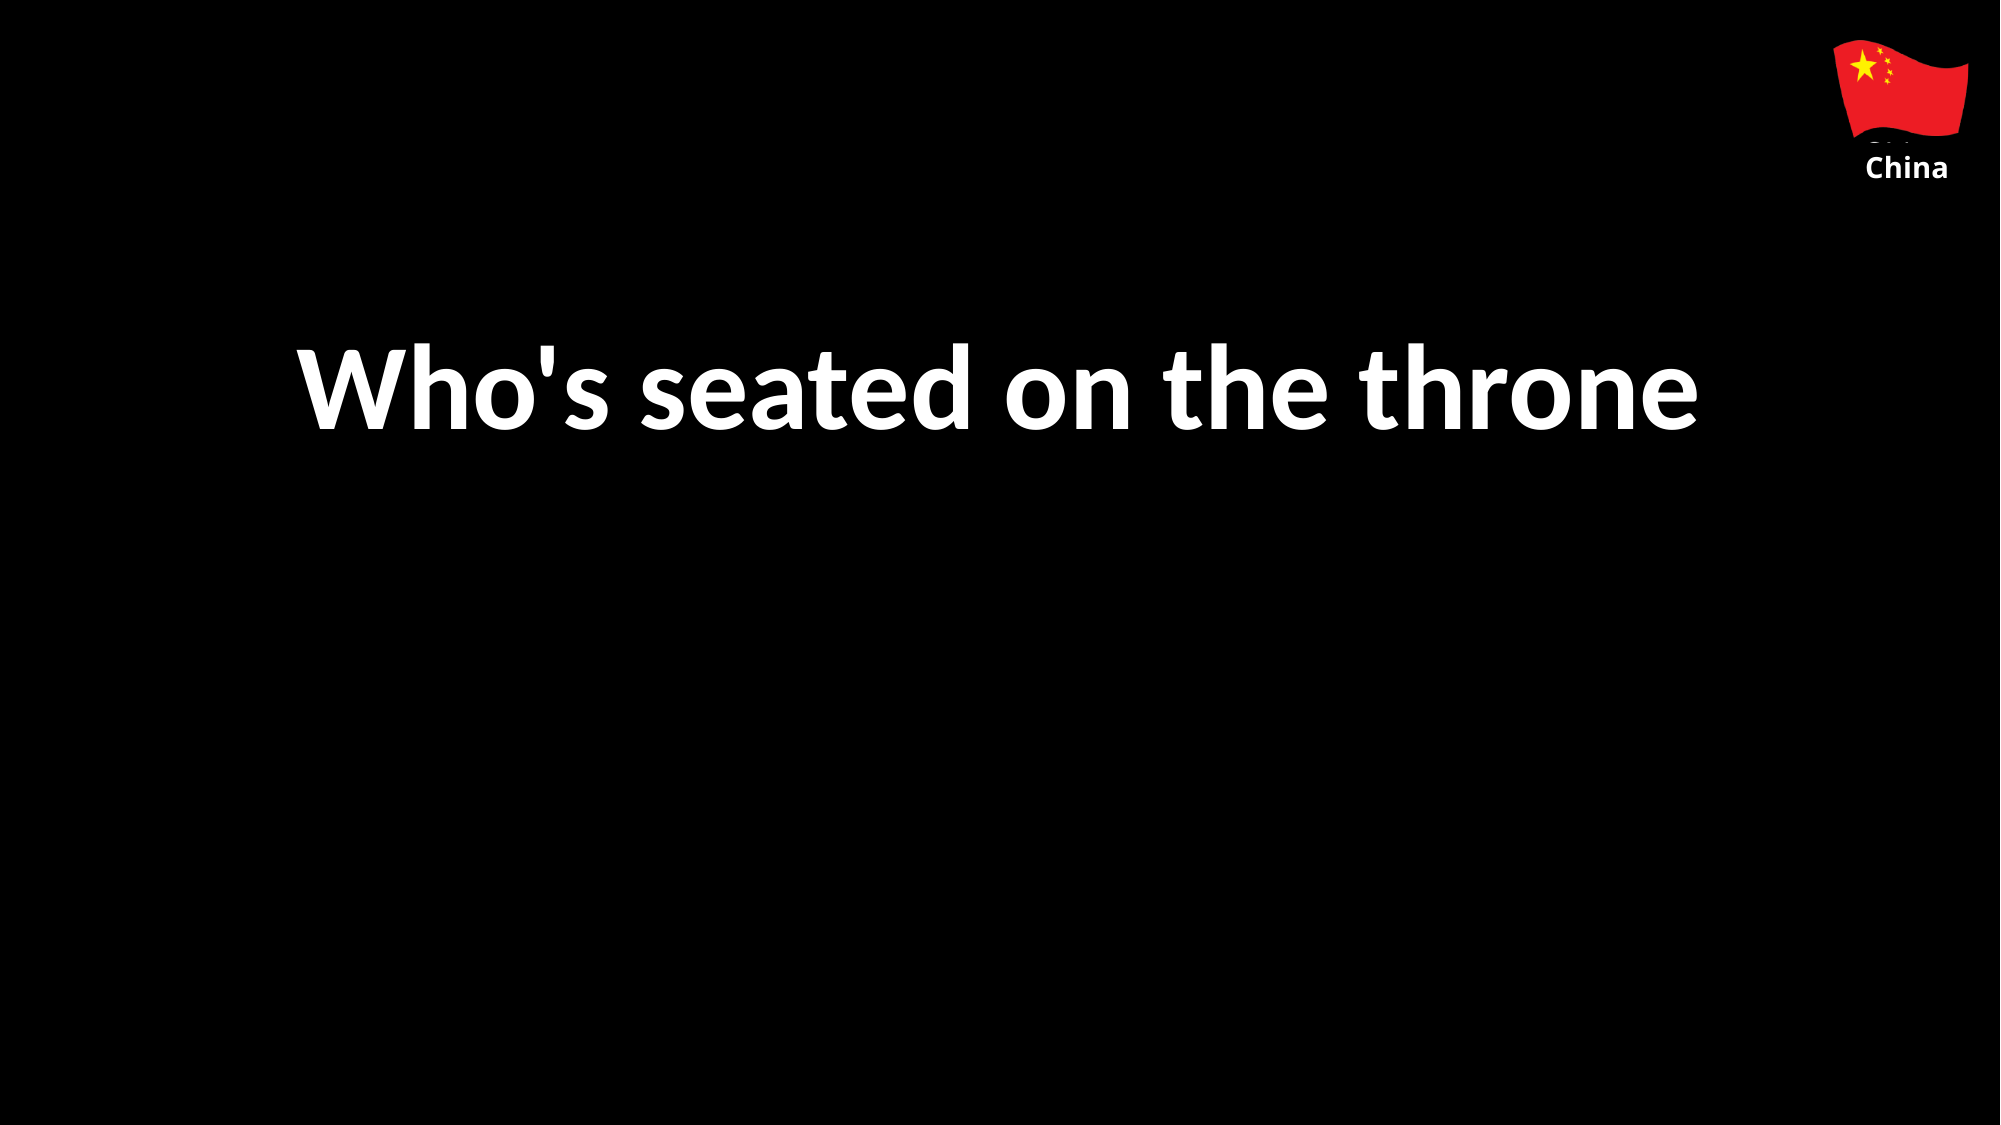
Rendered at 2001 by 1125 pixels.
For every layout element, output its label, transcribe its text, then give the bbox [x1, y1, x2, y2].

list Who's seated on the throne [0, 109, 2000, 464]
picture [1833, 40, 1969, 143]
text_box China [1850, 151, 1965, 192]
